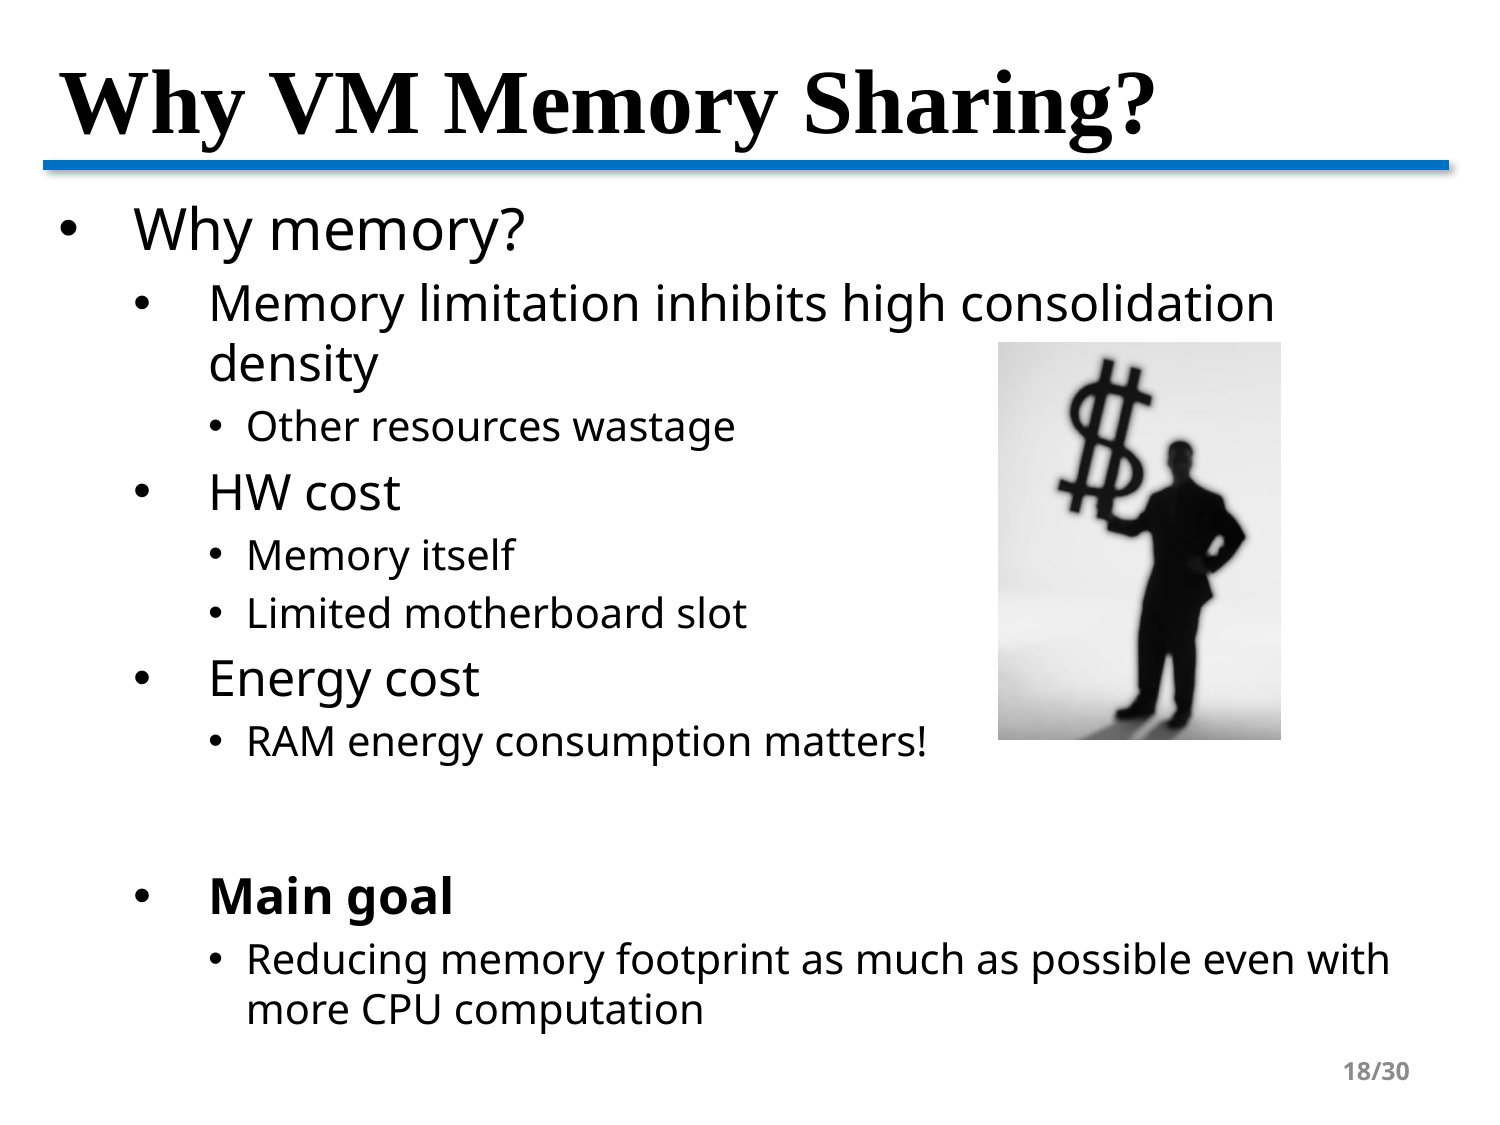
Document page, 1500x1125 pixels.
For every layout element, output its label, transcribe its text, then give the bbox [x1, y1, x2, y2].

slide_number 18/30 [1074, 1042, 1425, 1103]
title Why VM Memory Sharing? [43, 21, 1449, 173]
list Why memory? Memory limitation inhibits high consolidation density Other resources wastage HW cost Memory itself Limited motherboard slot Energy cost RAM energy consumption matters! Main goal Reducing memory footprint as much as possible even with more CPU computation [43, 184, 1449, 1012]
picture [997, 342, 1282, 740]
